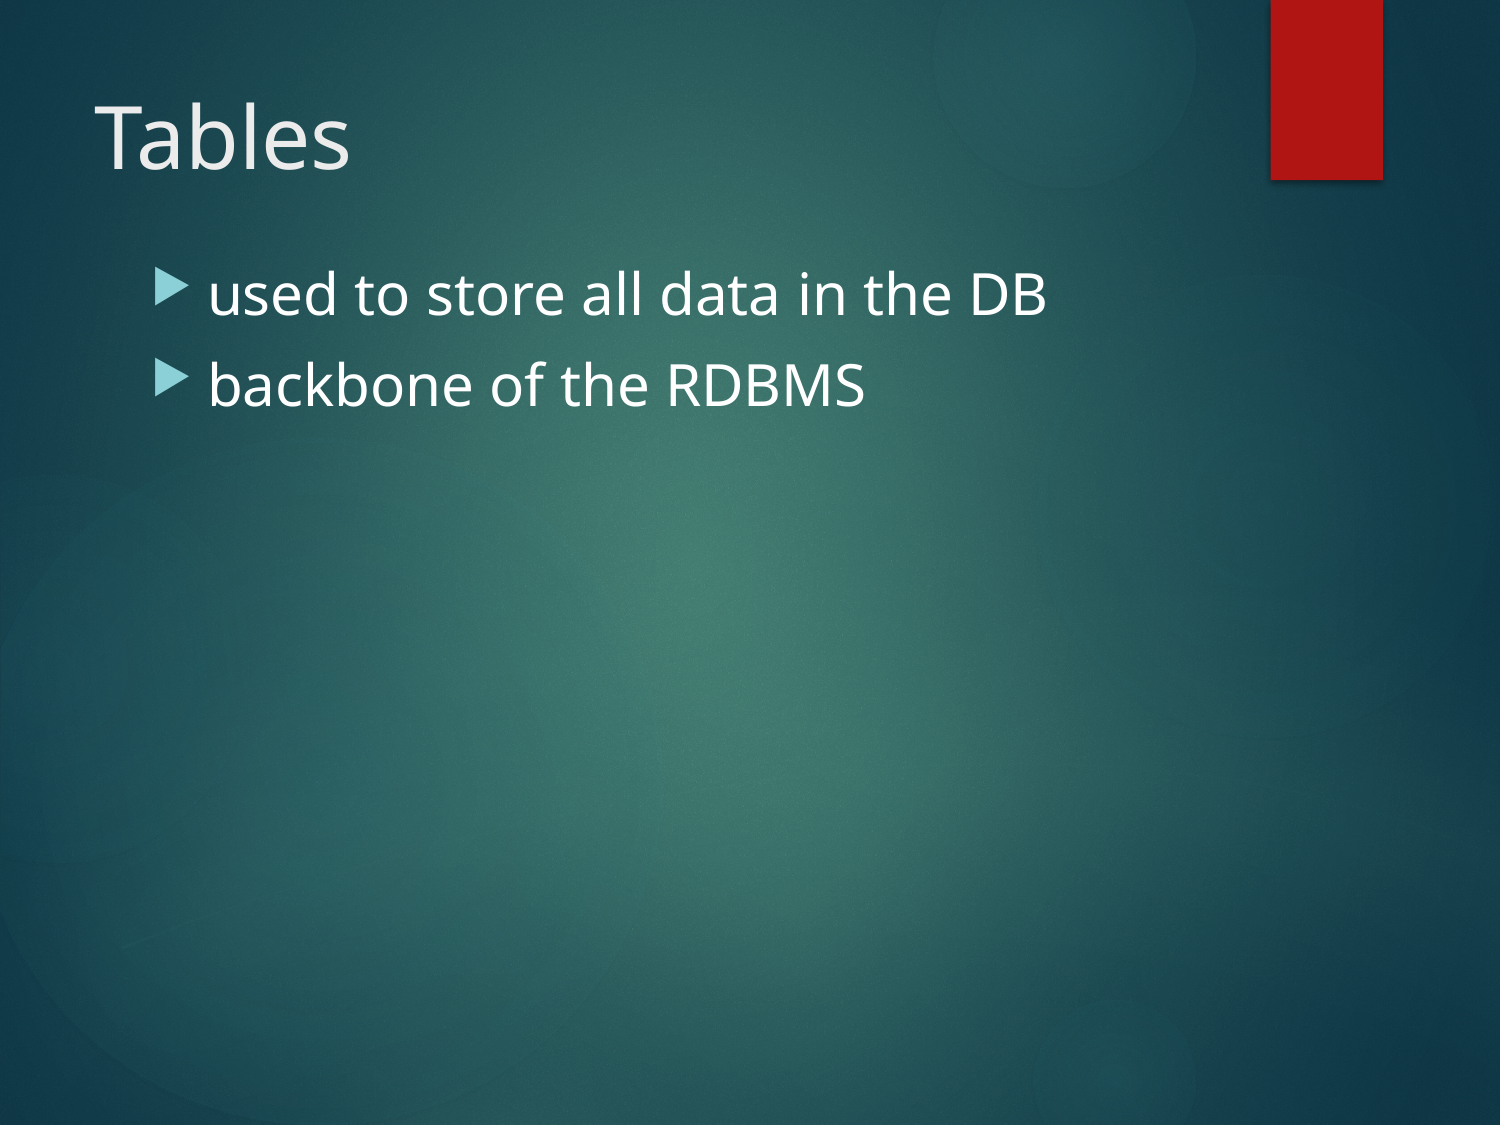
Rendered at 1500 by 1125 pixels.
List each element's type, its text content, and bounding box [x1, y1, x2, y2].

title Tables [79, 74, 1237, 304]
list used to store all data in the DB backbone of the RDBMS [135, 249, 1237, 1025]
